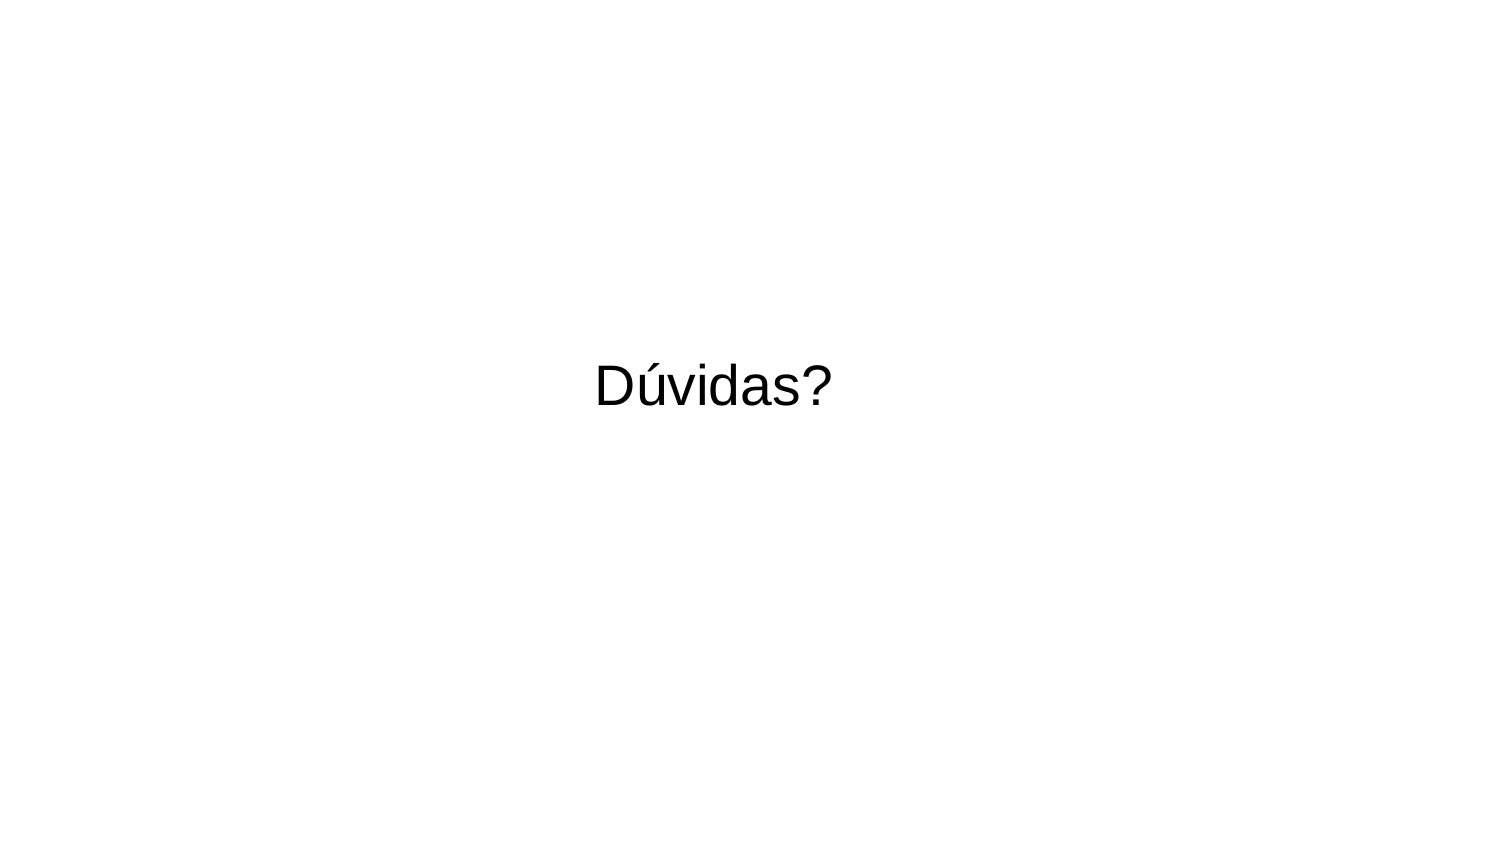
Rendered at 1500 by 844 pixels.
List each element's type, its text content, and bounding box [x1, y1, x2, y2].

title Dúvidas? [579, 339, 1075, 434]
